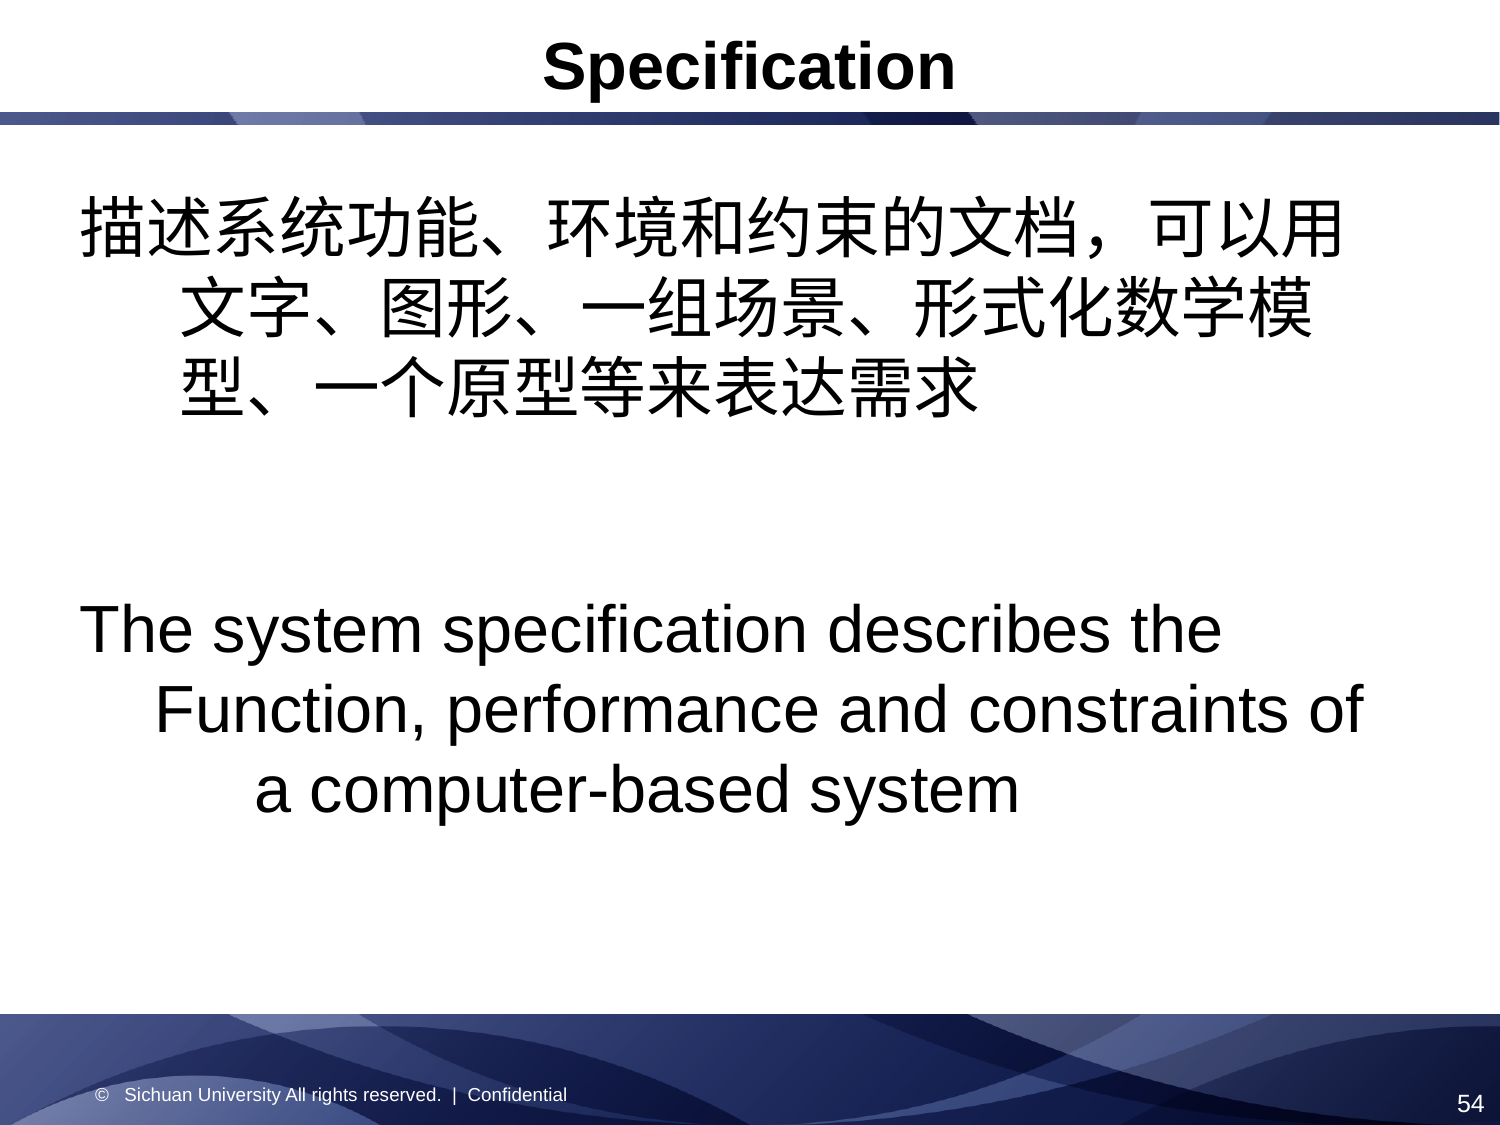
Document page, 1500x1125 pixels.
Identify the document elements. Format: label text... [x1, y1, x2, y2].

text_box Specification [0, 0, 1500, 126]
text_box © Sichuan University All rights reserved. | Confidential [0, 1062, 663, 1113]
text_box 54 [1187, 1087, 1500, 1125]
text_box 描述系统功能、环境和约束的文档，可以用文字、图形、一组场景、形式化数学模型、一个原型等来表达需求 The system specification describes the Function, performance and constraints of a computer-based system [64, 178, 1382, 882]
picture [0, 1014, 1500, 1125]
